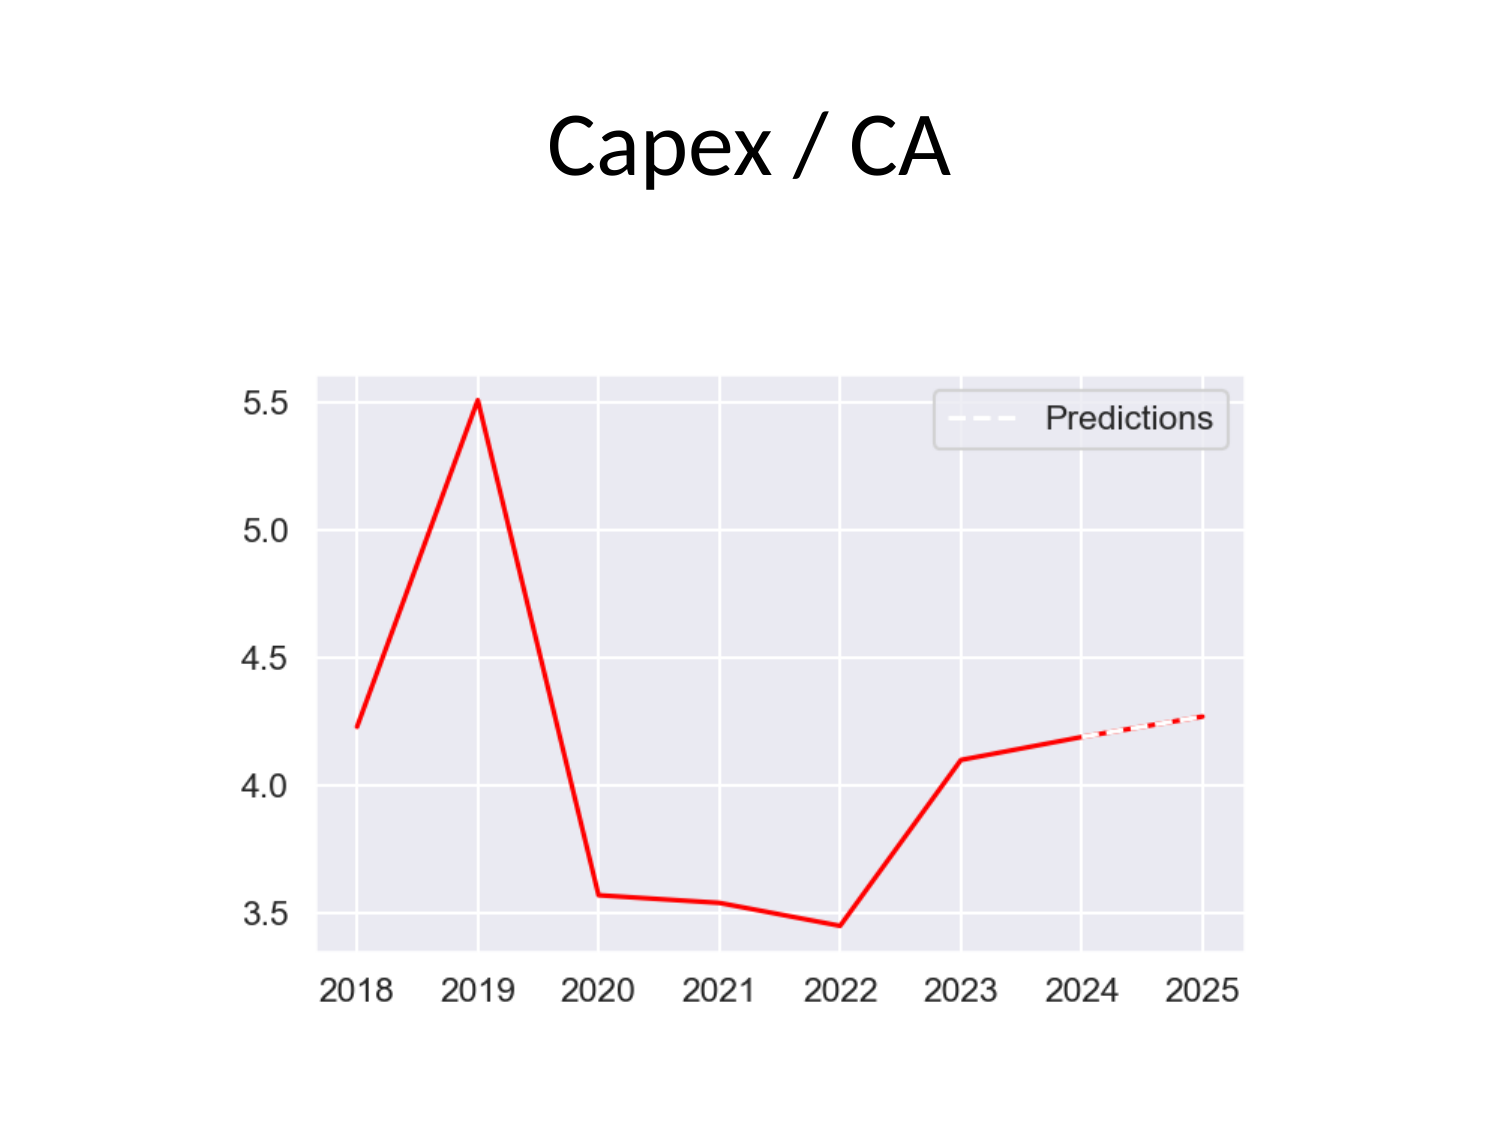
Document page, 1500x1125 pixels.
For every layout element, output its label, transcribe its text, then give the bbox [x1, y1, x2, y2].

picture [164, 284, 1366, 1036]
title Capex / CA [75, 45, 1425, 233]
